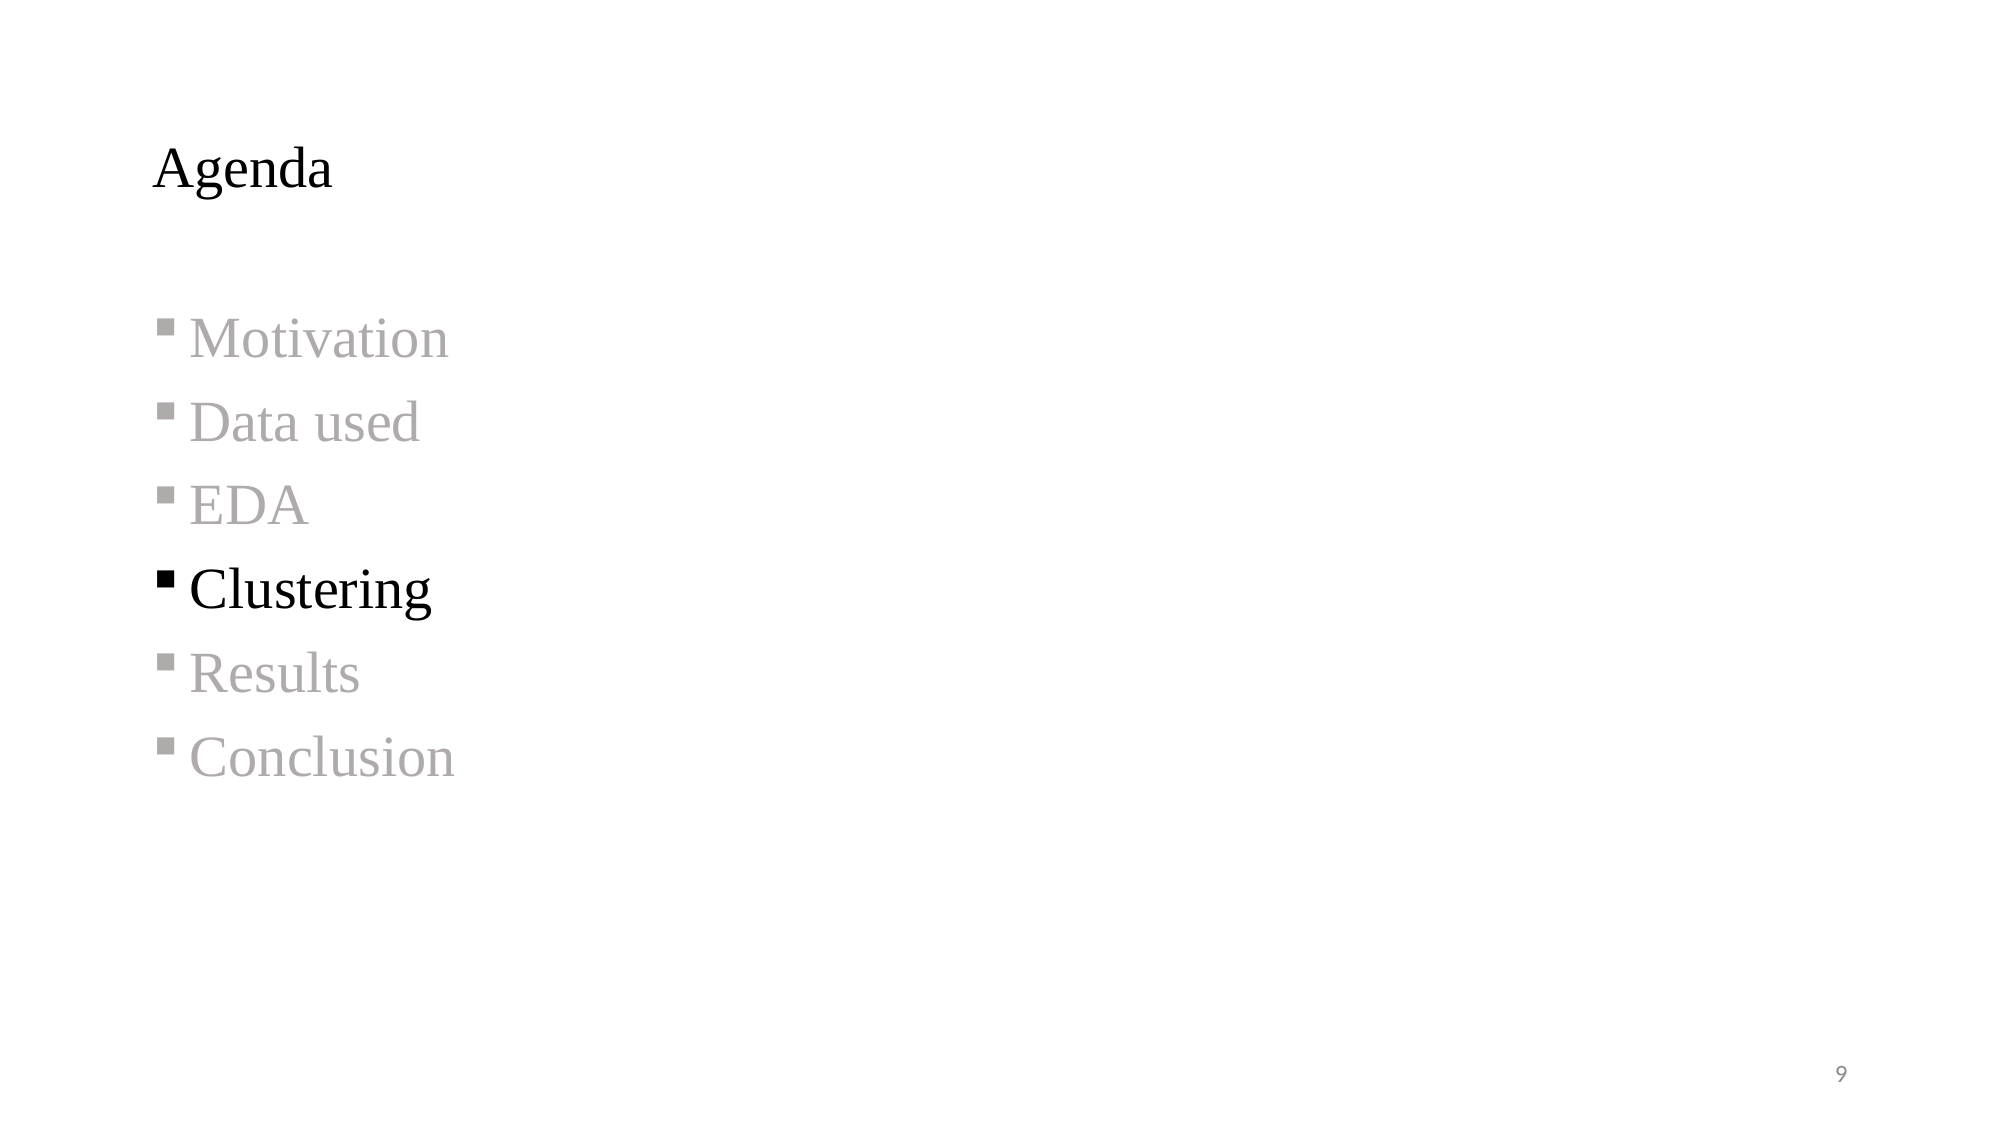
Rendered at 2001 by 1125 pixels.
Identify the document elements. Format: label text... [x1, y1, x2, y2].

list Motivation Data used EDA Clustering Results Conclusion [137, 299, 1863, 1014]
title Agenda [137, 59, 1863, 278]
slide_number 9 [1412, 1042, 1863, 1103]
